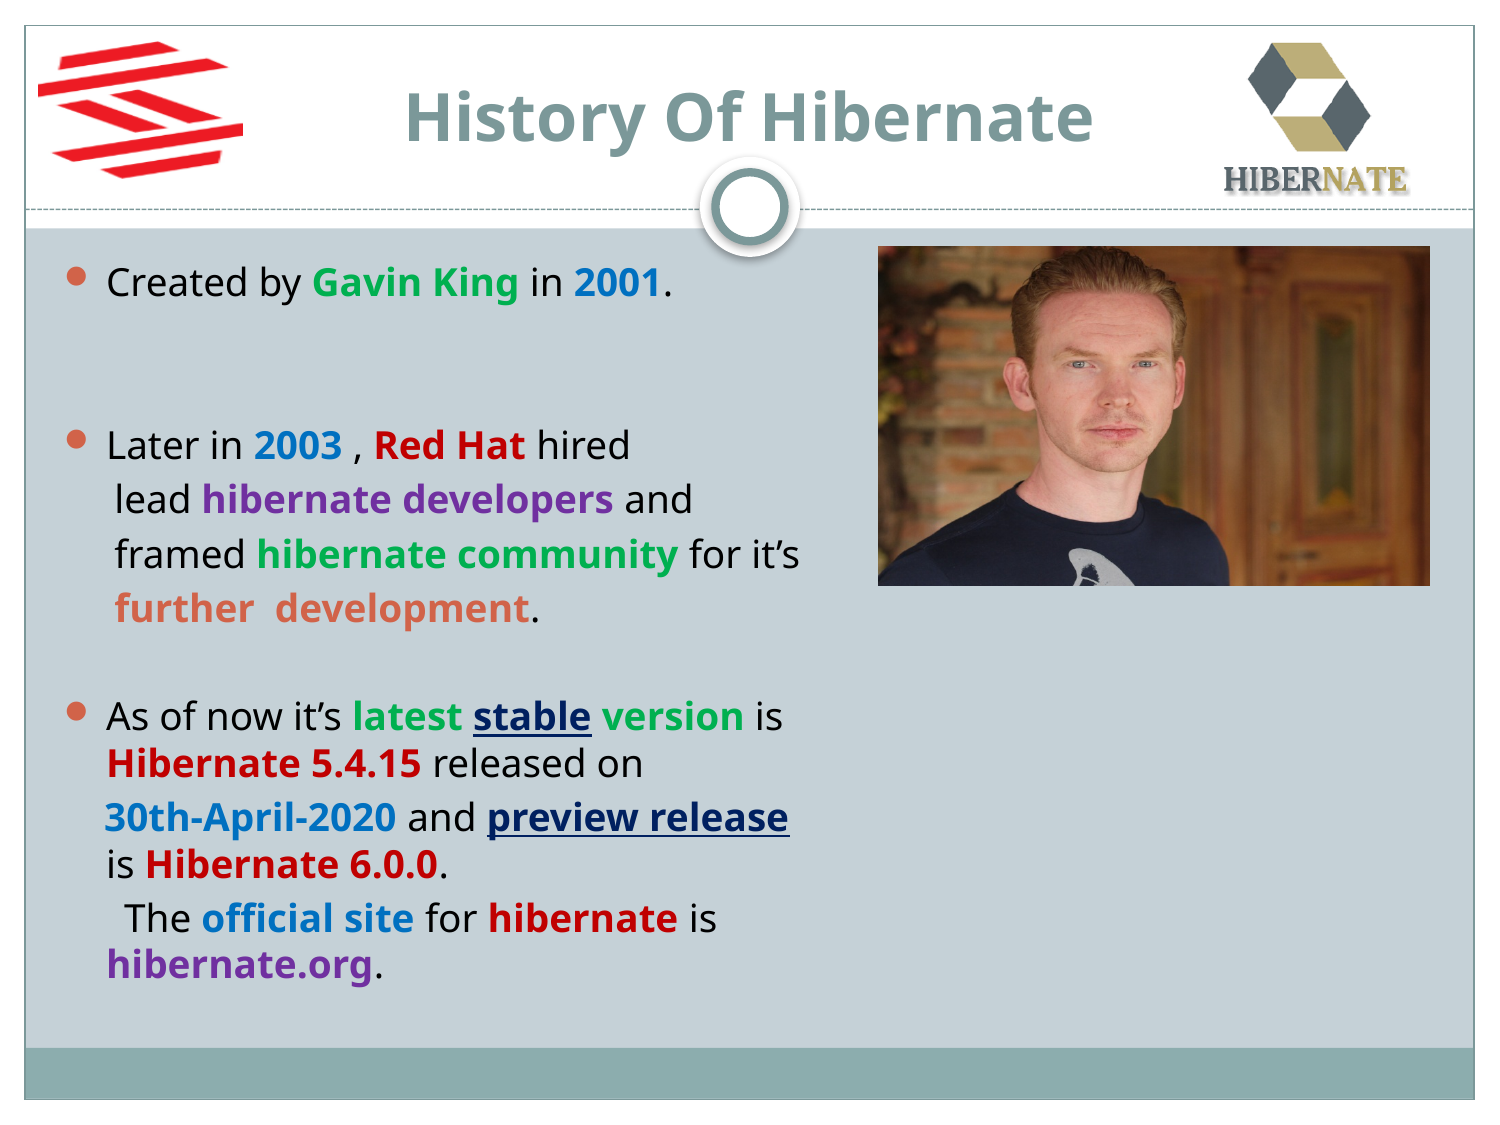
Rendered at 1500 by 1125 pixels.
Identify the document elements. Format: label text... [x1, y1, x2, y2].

title History Of Hibernate [237, 37, 1450, 162]
picture [37, 40, 243, 185]
picture [1223, 42, 1411, 197]
picture [878, 245, 1430, 587]
list Created by Gavin King in 2001. Later in 2003 , Red Hat hired lead hibernate developers and framed hibernate community for it’s further development. As of now it’s latest stable version is Hibernate 5.4.15 released on 30th-April-2020 and preview release is Hibernate 6.0.0. The official site for hibernate is hibernate.org. [49, 250, 821, 1001]
